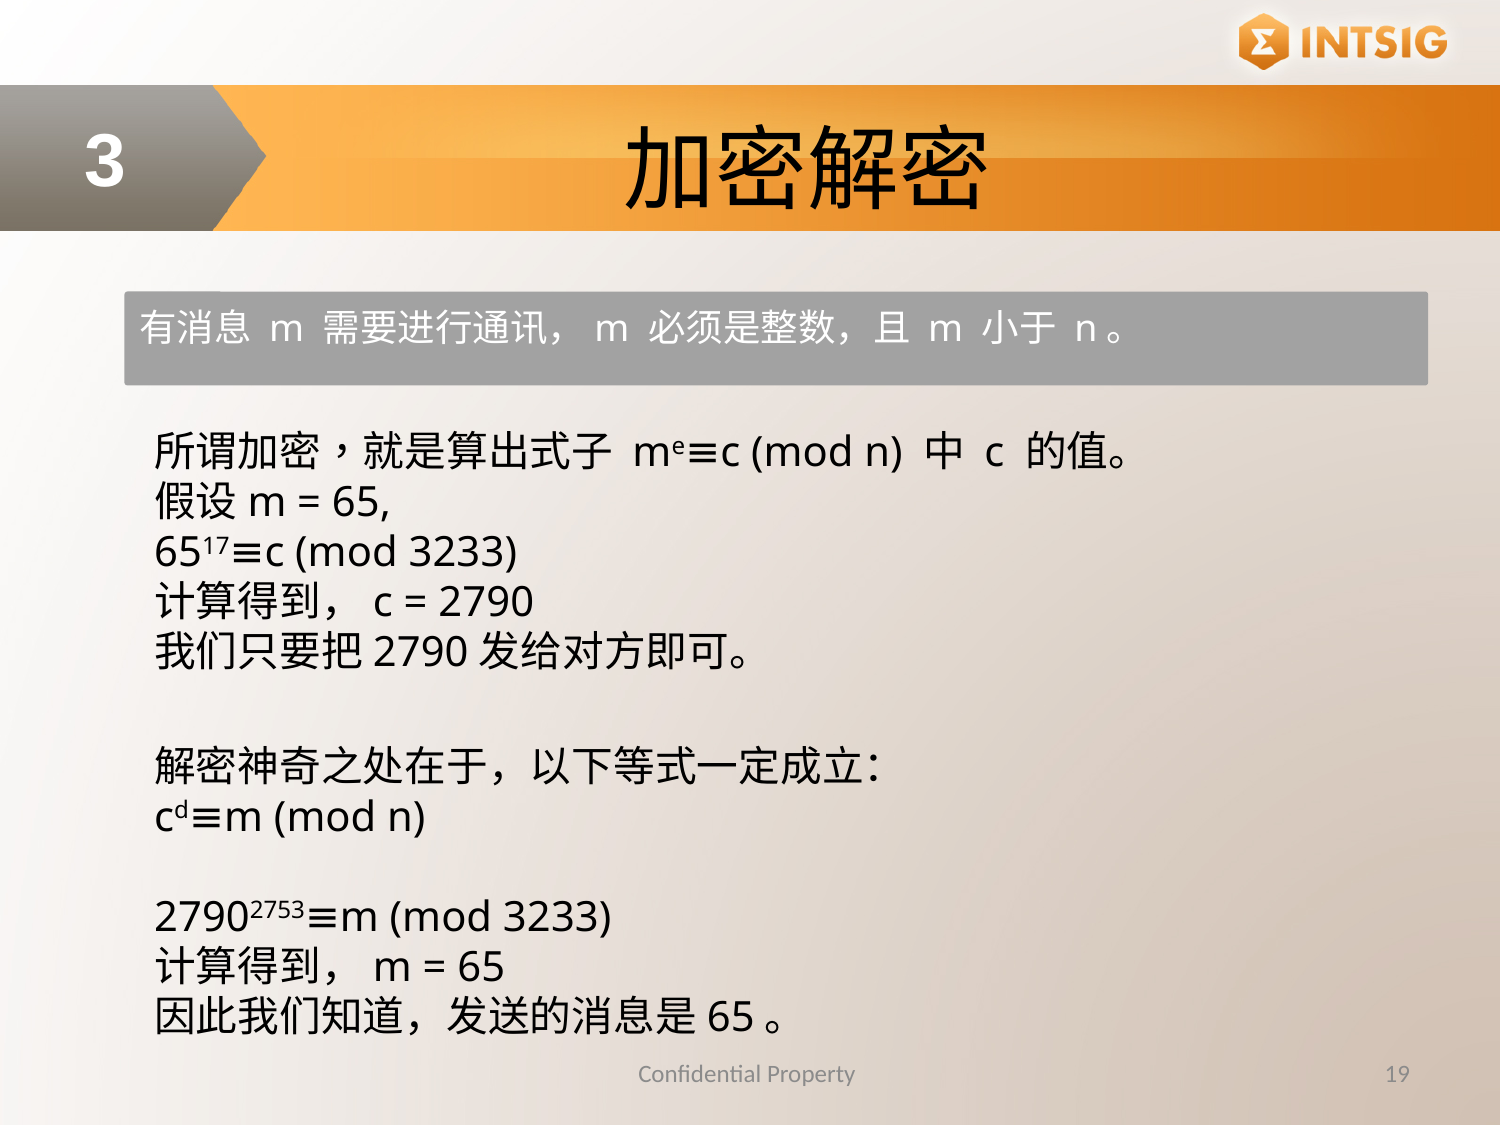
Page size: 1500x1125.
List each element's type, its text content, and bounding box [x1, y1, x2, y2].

slide_number 19 [1074, 1042, 1425, 1103]
text_box 加密解密 [277, 103, 1338, 229]
text_box 解密神奇之处在于，以下等式一定成立： cd≡m (mod n) 27902753≡m (mod 3233) 计算得到，m = 65 因此我们知道，发送的消息是65。 [139, 731, 1292, 1047]
text_box 所谓加密，就是算出式子 me≡c (mod n) 中 c 的值。 假设m = 65, 6517≡c (mod 3233) 计算得到，c = 2790 我们只要把2790发给对方即可。 [139, 417, 1292, 683]
footer Confidential Property [512, 1047, 988, 1103]
text_box 3 [70, 103, 140, 209]
picture [0, 0, 1500, 1125]
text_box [124, 291, 1447, 386]
